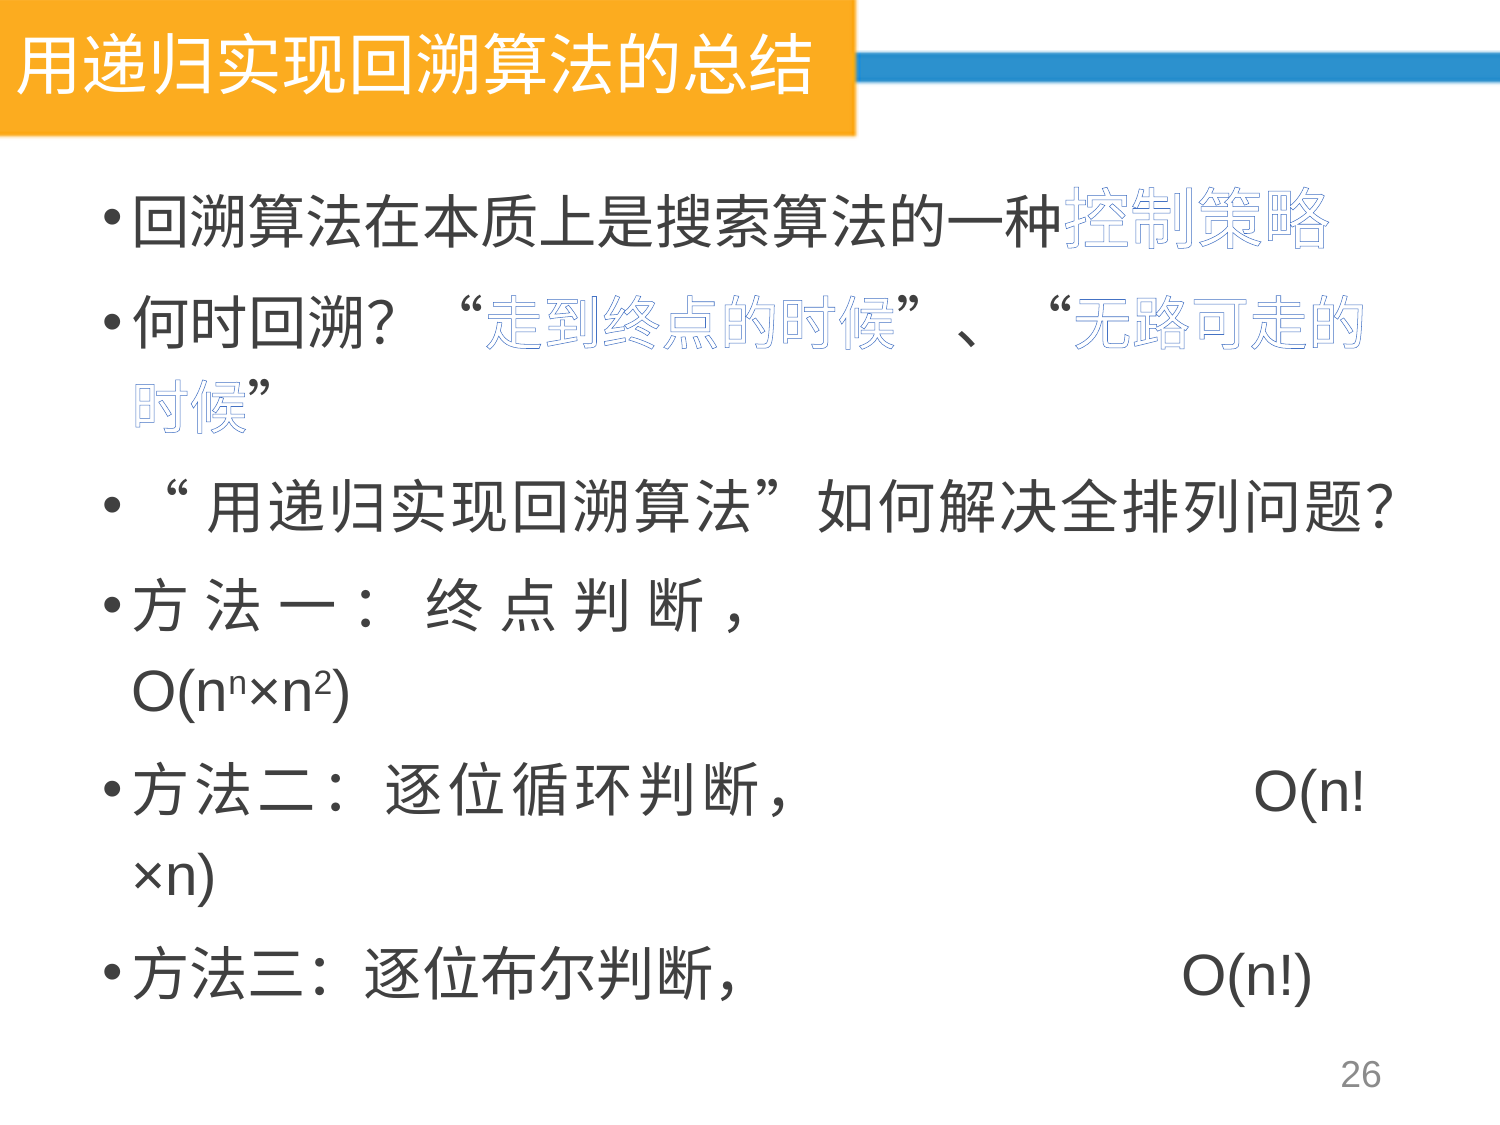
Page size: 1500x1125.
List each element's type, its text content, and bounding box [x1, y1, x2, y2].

picture [0, 0, 1500, 1125]
list 回溯算法在本质上是搜索算法的一种控制策略 何时回溯？“走到终点的时候”、“无路可走的时候” “用递归实现回溯算法”如何解决全排列问题？ 方法一：终点判断， O(nn×n2) 方法二：逐位循环判断， O(n!×n) 方法三：逐位布尔判断， O(n!) [87, 153, 1382, 1060]
title 用递归实现回溯算法的总结 [0, 0, 854, 136]
slide_number 26 [1059, 1042, 1397, 1103]
